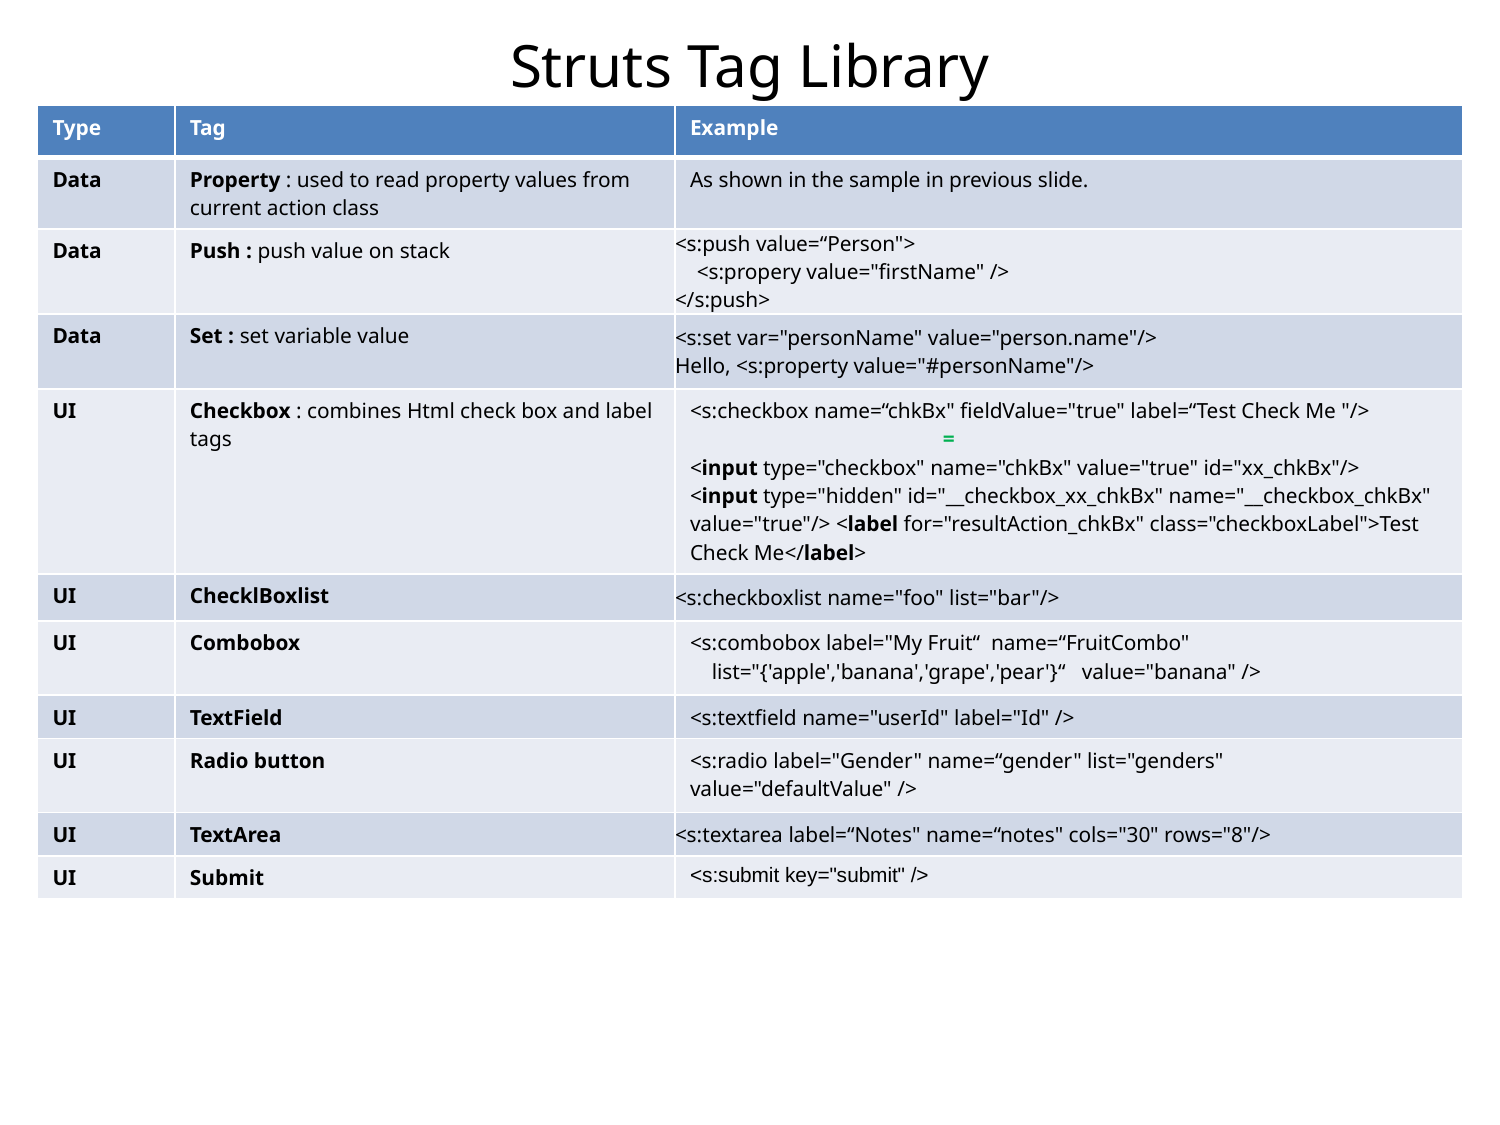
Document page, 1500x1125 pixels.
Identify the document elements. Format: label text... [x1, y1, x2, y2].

table_cell Set : set variable value [176, 315, 674, 388]
table_header Example [676, 106, 1462, 155]
table_cell Checkbox : combines Html check box and label tags [176, 390, 674, 573]
table_cell Submit [176, 857, 674, 898]
table_cell Radio button [176, 739, 674, 812]
table_cell Data [38, 230, 174, 313]
table_cell As shown in the sample in previous slide. [676, 160, 1462, 228]
table_cell UI [38, 696, 174, 738]
table_cell UI [38, 622, 174, 694]
table_cell <s:set var="personName" value="person.name"/> Hello, <s:property value="#personName"/> [676, 315, 1462, 388]
table_header Tag [176, 106, 674, 155]
table_cell Data [38, 160, 174, 228]
table_header Type [38, 106, 174, 155]
table_cell <s:checkbox name=“chkBx" fieldValue="true" label=“Test Check Me "/> = <input type="checkbox" name="chkBx" value="true" id="xx_chkBx"/> <input type="hidden" id="__checkbox_xx_chkBx" name="__checkbox_chkBx" value="true"/> <label for="resultAction_chkBx" class="checkboxLabel">Test Check Me</label> [676, 390, 1462, 573]
table_cell <s:submit key="submit" /> [676, 857, 1462, 898]
table_cell Push : push value on stack [176, 230, 674, 313]
table_cell <s:textarea label=“Notes" name=“notes" cols="30" rows="8"/> [676, 813, 1462, 855]
table_cell TextField [176, 696, 674, 738]
table_cell TextArea [176, 813, 674, 855]
table_cell UI [38, 575, 174, 620]
table_cell UI [38, 857, 174, 898]
table_cell Property : used to read property values from current action class [176, 160, 674, 228]
table_cell <s:radio label="Gender" name=“gender" list="genders" value="defaultValue" /> [676, 739, 1462, 812]
table_cell UI [38, 813, 174, 855]
table_cell <s:checkboxlist name="foo" list="bar"/> [676, 575, 1462, 620]
table_cell Combobox [176, 622, 674, 694]
table_cell <s:textfield name="userId" label="Id" /> [676, 696, 1462, 738]
table_cell UI [38, 739, 174, 812]
table_cell <s:push value=“Person"> <s:propery value="firstName" /> </s:push> [676, 230, 1462, 313]
table_cell UI [38, 390, 174, 573]
table_cell ChecklBoxlist [176, 575, 674, 620]
table_cell <s:combobox label="My Fruit“ name=“FruitCombo" list="{'apple','banana','grape','pear'}“ value="banana" /> [676, 622, 1462, 694]
text_box Struts Tag Library [75, 5, 1425, 104]
table_cell Data [38, 315, 174, 388]
